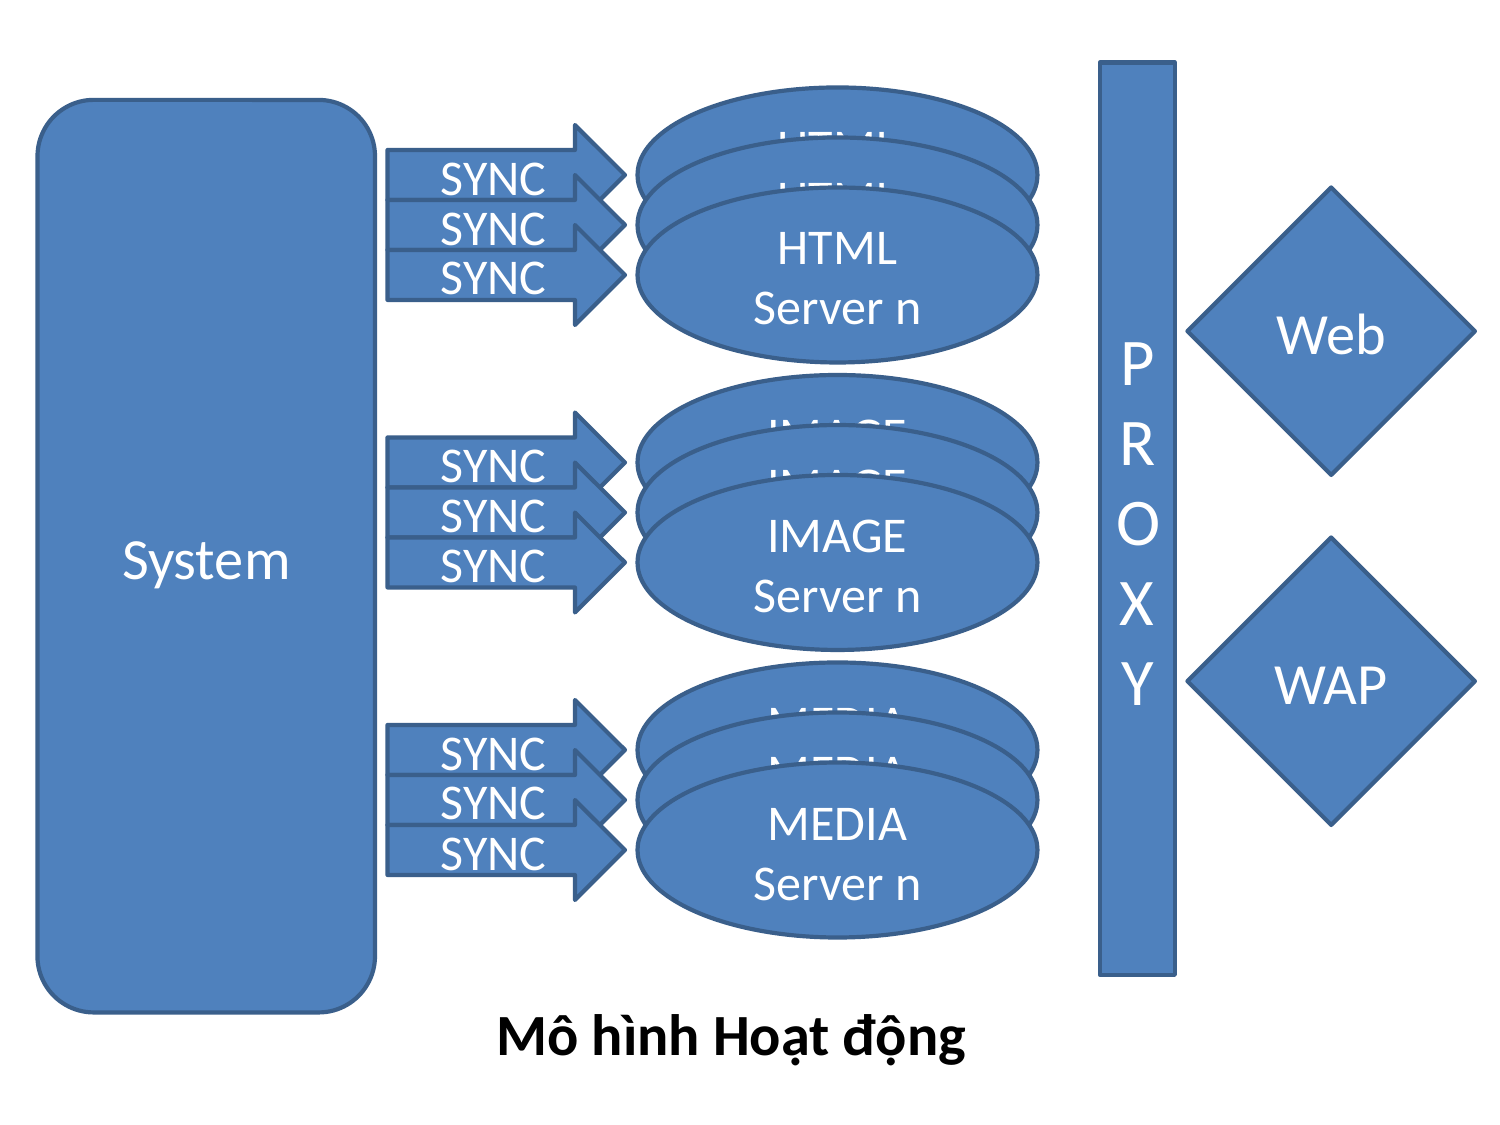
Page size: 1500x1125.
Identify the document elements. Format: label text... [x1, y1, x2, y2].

text_box SYNC [385, 223, 628, 327]
text_box SYNC [385, 123, 628, 200]
text_box MEDIA Server n [635, 760, 1040, 940]
text_box MEDIA Server 02 [635, 710, 1040, 825]
text_box SYNC [385, 798, 628, 902]
text_box Mô hình Hoạt động [387, 989, 1075, 1074]
text_box MEDIA Server 01 [635, 660, 1040, 775]
text_box SYNC [385, 748, 628, 825]
text_box IMAGE Server 01 [635, 372, 1040, 487]
text_box SYNC [385, 510, 628, 615]
text_box WAP [1185, 535, 1477, 828]
text_box HTML Server 01 [635, 85, 1040, 200]
text_box SYNC [385, 410, 628, 487]
text_box SYNC [385, 173, 628, 250]
text_box PROXY [1098, 60, 1177, 977]
text_box IMAGE Server n [635, 472, 1040, 653]
text_box IMAGE Server 02 [635, 422, 1040, 537]
text_box System [35, 97, 378, 1015]
text_box HTML Server n [635, 185, 1040, 365]
text_box SYNC [385, 460, 628, 537]
text_box HTML Server 02 [635, 135, 1040, 250]
text_box SYNC [385, 698, 628, 775]
text_box Web [1185, 185, 1477, 478]
